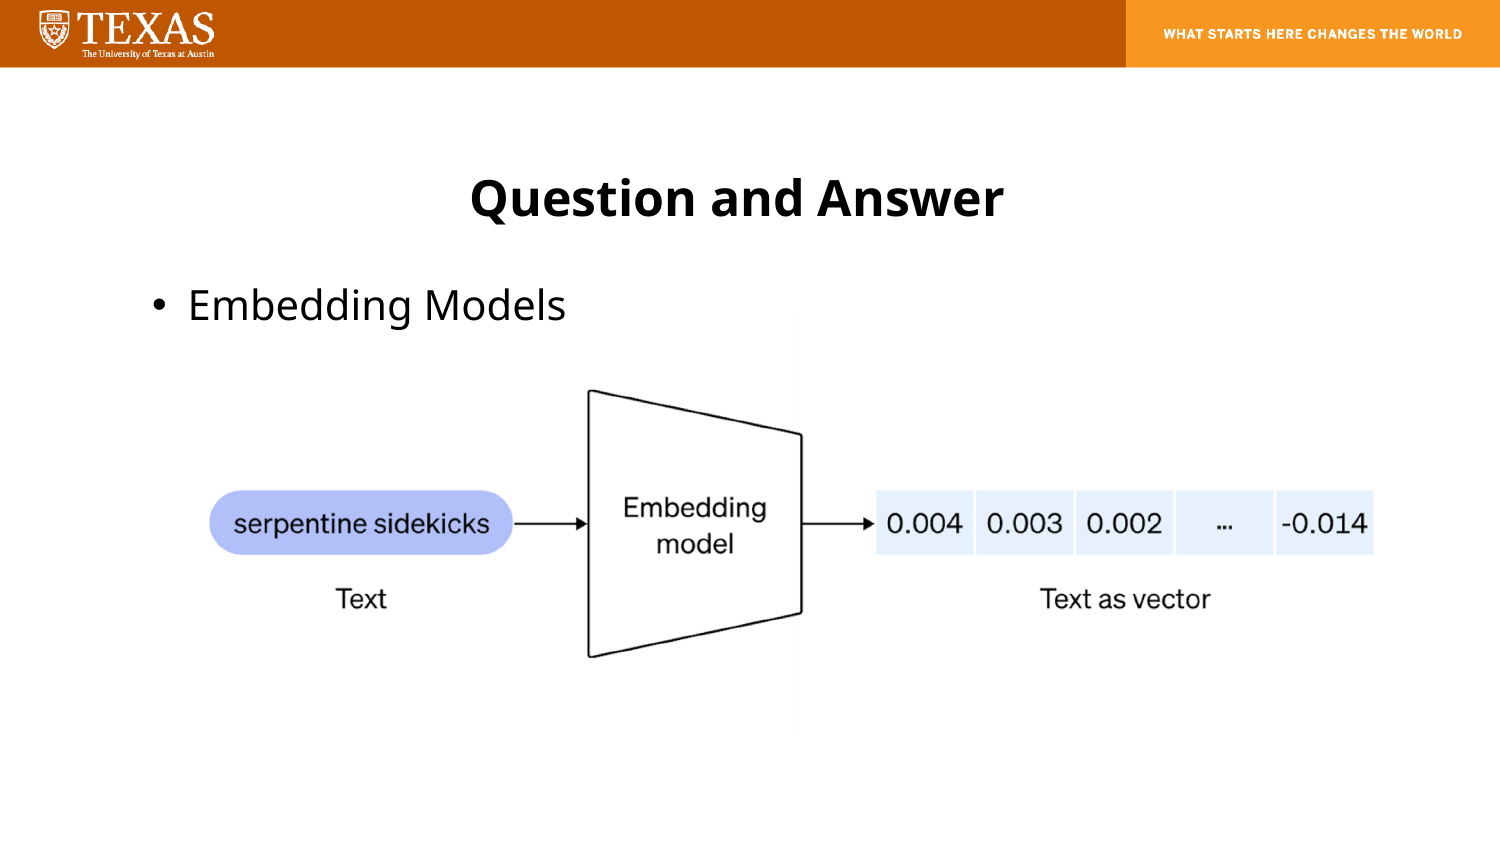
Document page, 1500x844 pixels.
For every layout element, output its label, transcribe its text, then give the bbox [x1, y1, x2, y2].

text_box Question and Answer [362, 159, 1113, 235]
text_box Embedding Models [137, 271, 888, 337]
picture [0, 0, 1500, 844]
